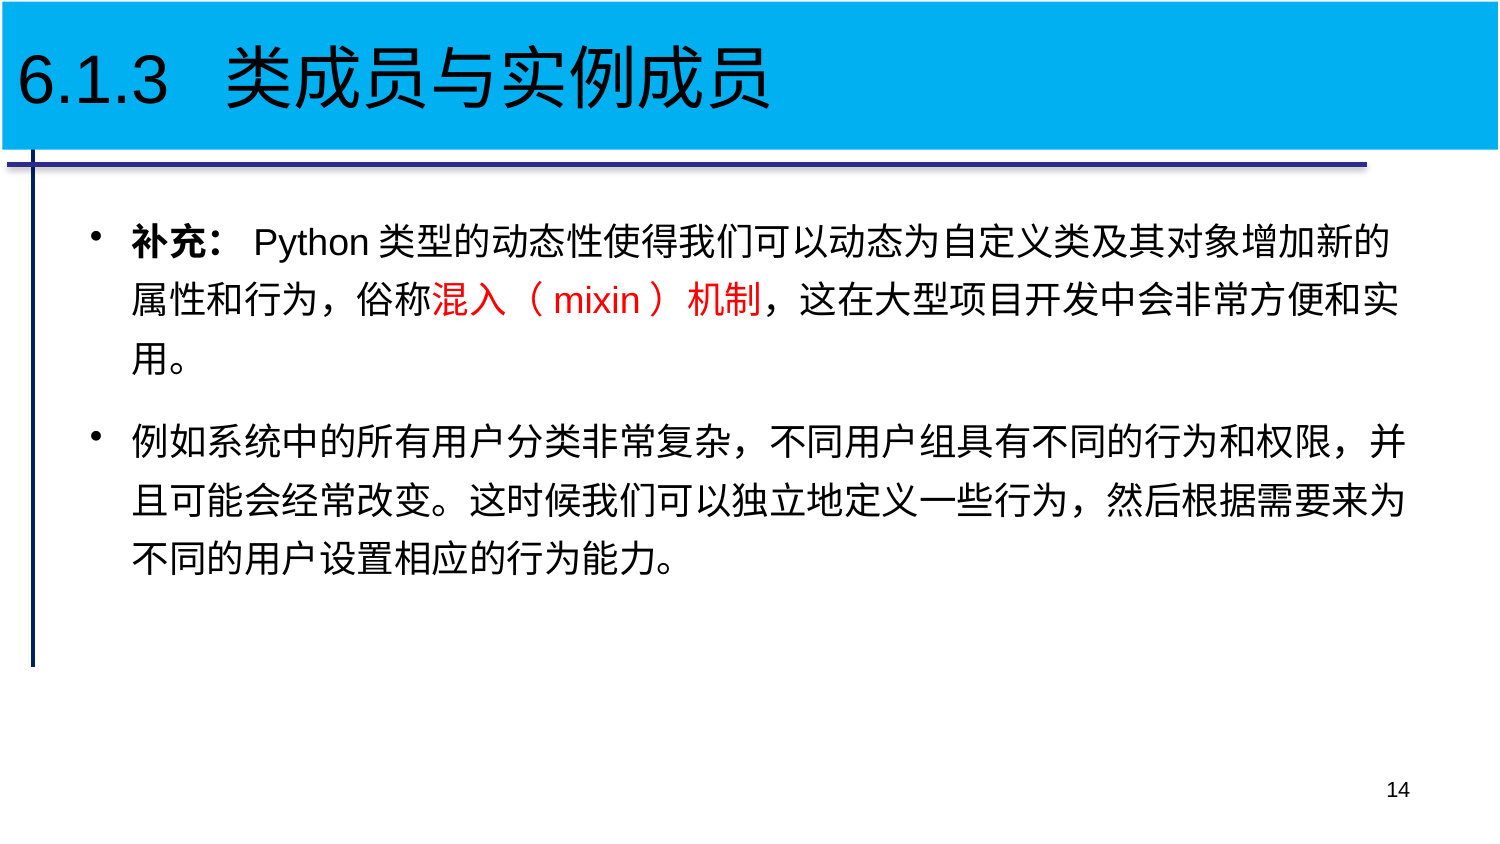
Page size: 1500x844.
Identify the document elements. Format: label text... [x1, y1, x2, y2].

slide_number 14 [1074, 768, 1426, 828]
list 补充：Python类型的动态性使得我们可以动态为自定义类及其对象增加新的属性和行为，俗称混入（mixin）机制，这在大型项目开发中会非常方便和实用。 例如系统中的所有用户分类非常复杂，不同用户组具有不同的行为和权限，并且可能会经常改变。这时候我们可以独立地定义一些行为，然后根据需要来为不同的用户设置相应的行为能力。 [74, 196, 1426, 755]
title 6.1.3 类成员与实例成员 [2, 1, 1499, 150]
